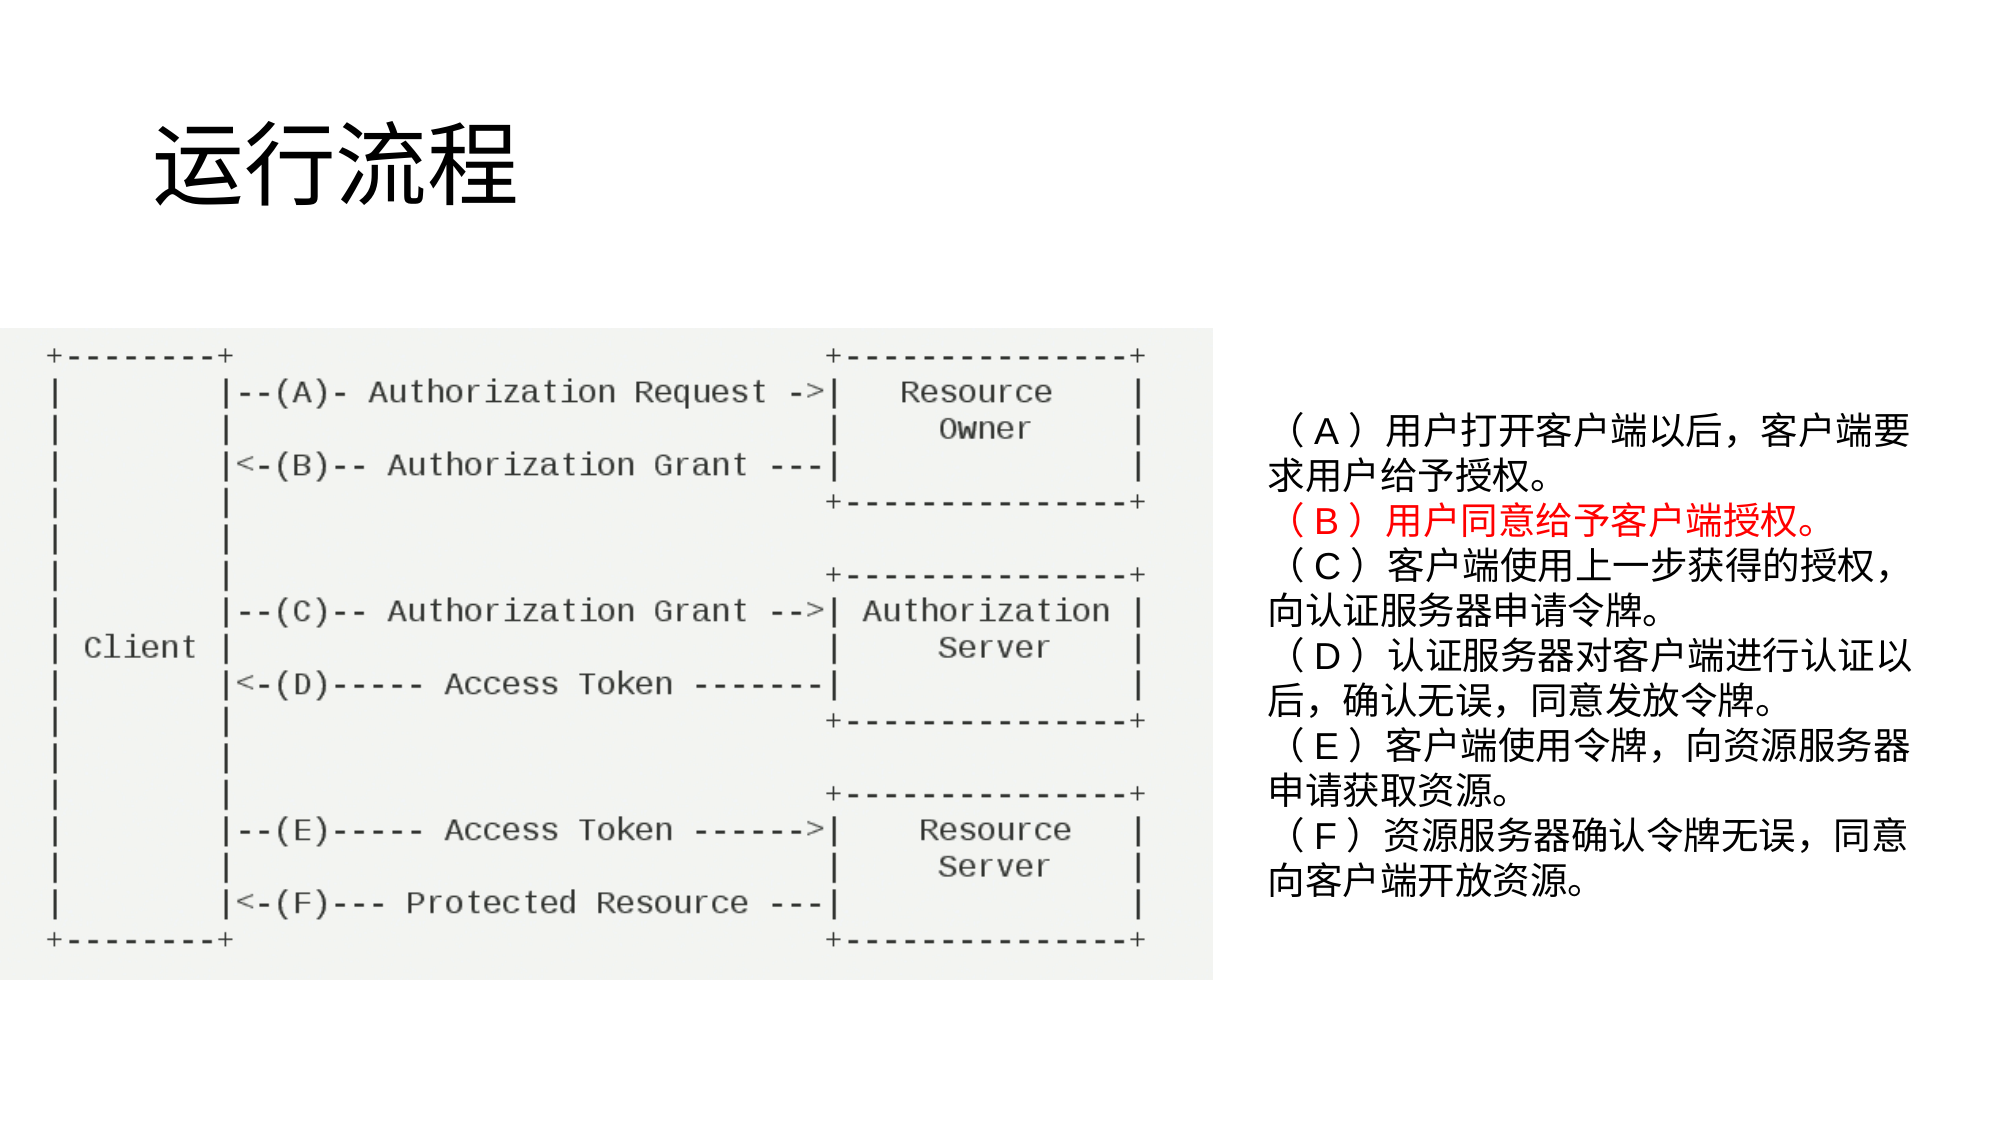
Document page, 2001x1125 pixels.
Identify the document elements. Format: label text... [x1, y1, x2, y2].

text_box 运行流程 [137, 59, 1863, 278]
picture [0, 328, 1213, 980]
subtitle （A）用户打开客户端以后，客户端要求用户给予授权。 （B）用户同意给予客户端授权。 （C）客户端使用上一步获得的授权，向认证服务器申请令牌。 （D）认证服务器对客户端进行认证以后，确认无误，同意发放令牌。 （E）客户端使用令牌，向资源服务器申请获取资源。 （F）资源服务器确认令牌无误，同意向客户端开放资源。 [1252, 320, 1939, 988]
